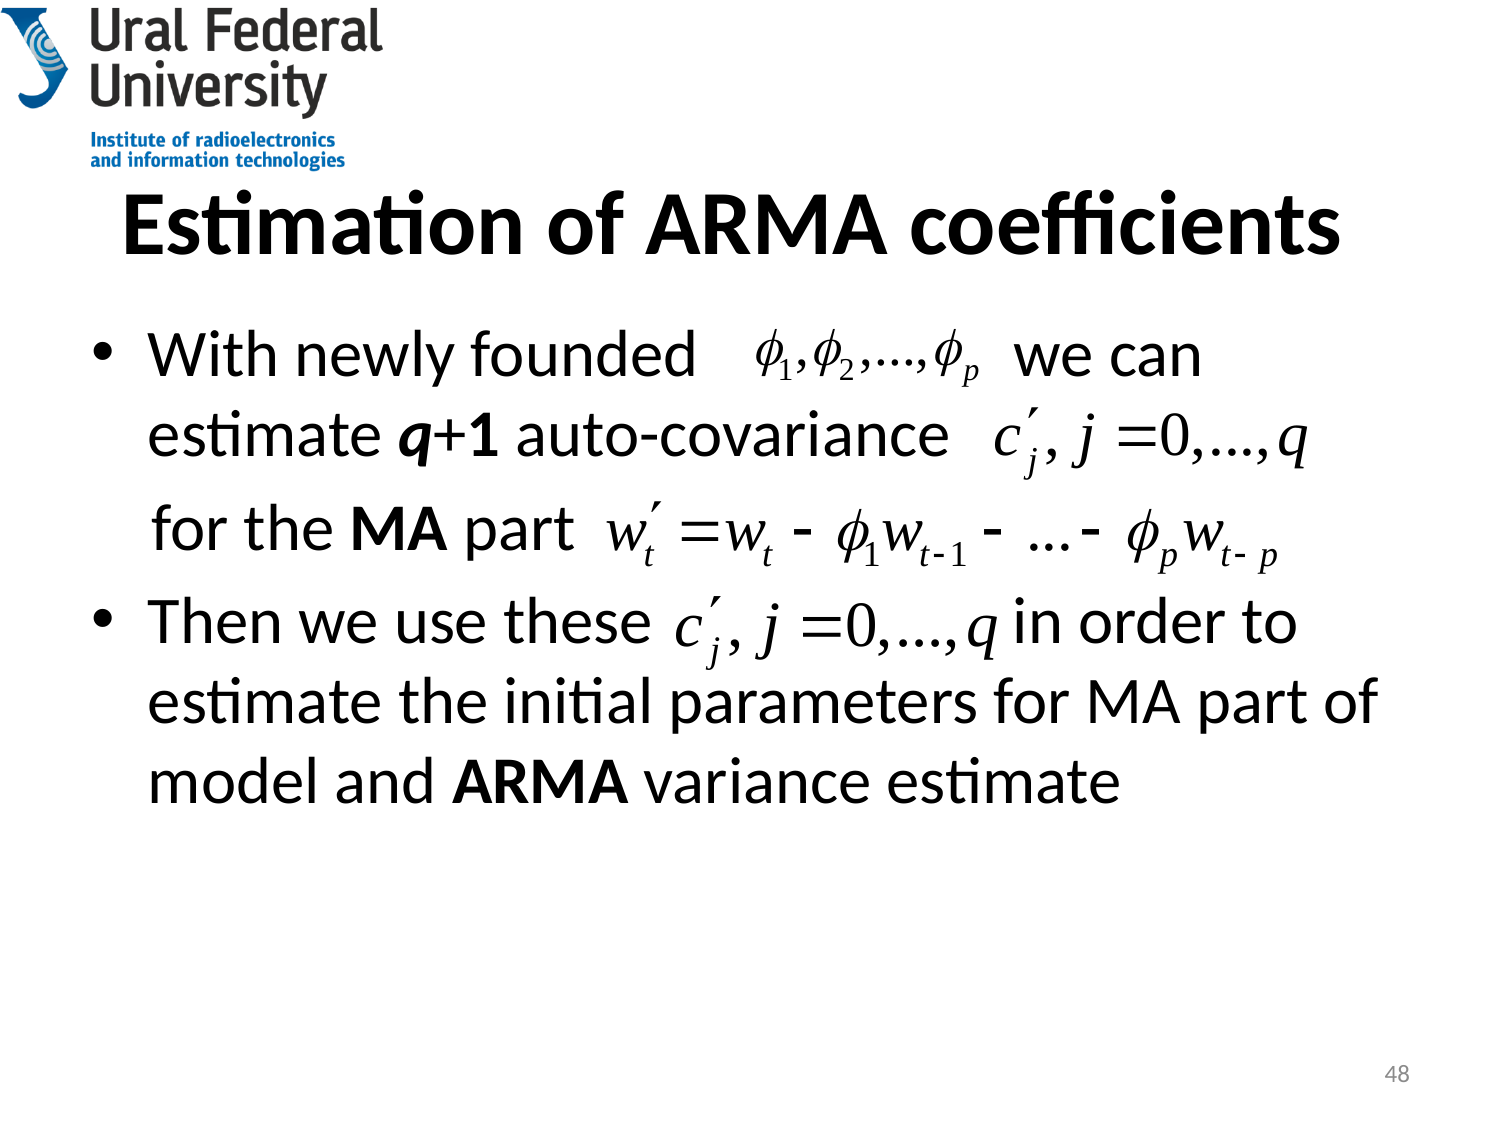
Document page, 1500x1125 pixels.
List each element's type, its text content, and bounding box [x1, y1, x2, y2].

title Estimation of ARMA coefficients [29, 153, 1436, 283]
slide_number 48 [1074, 1042, 1425, 1103]
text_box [985, 396, 1321, 492]
list With newly founded we can estimate q+1 auto-covariance for the MA part Then we use these in order to estimate the initial parameters for MA part of model and ARMA variance estimate [76, 302, 1436, 1071]
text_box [596, 491, 1289, 587]
picture [0, 0, 384, 174]
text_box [749, 314, 990, 398]
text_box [667, 585, 1011, 684]
